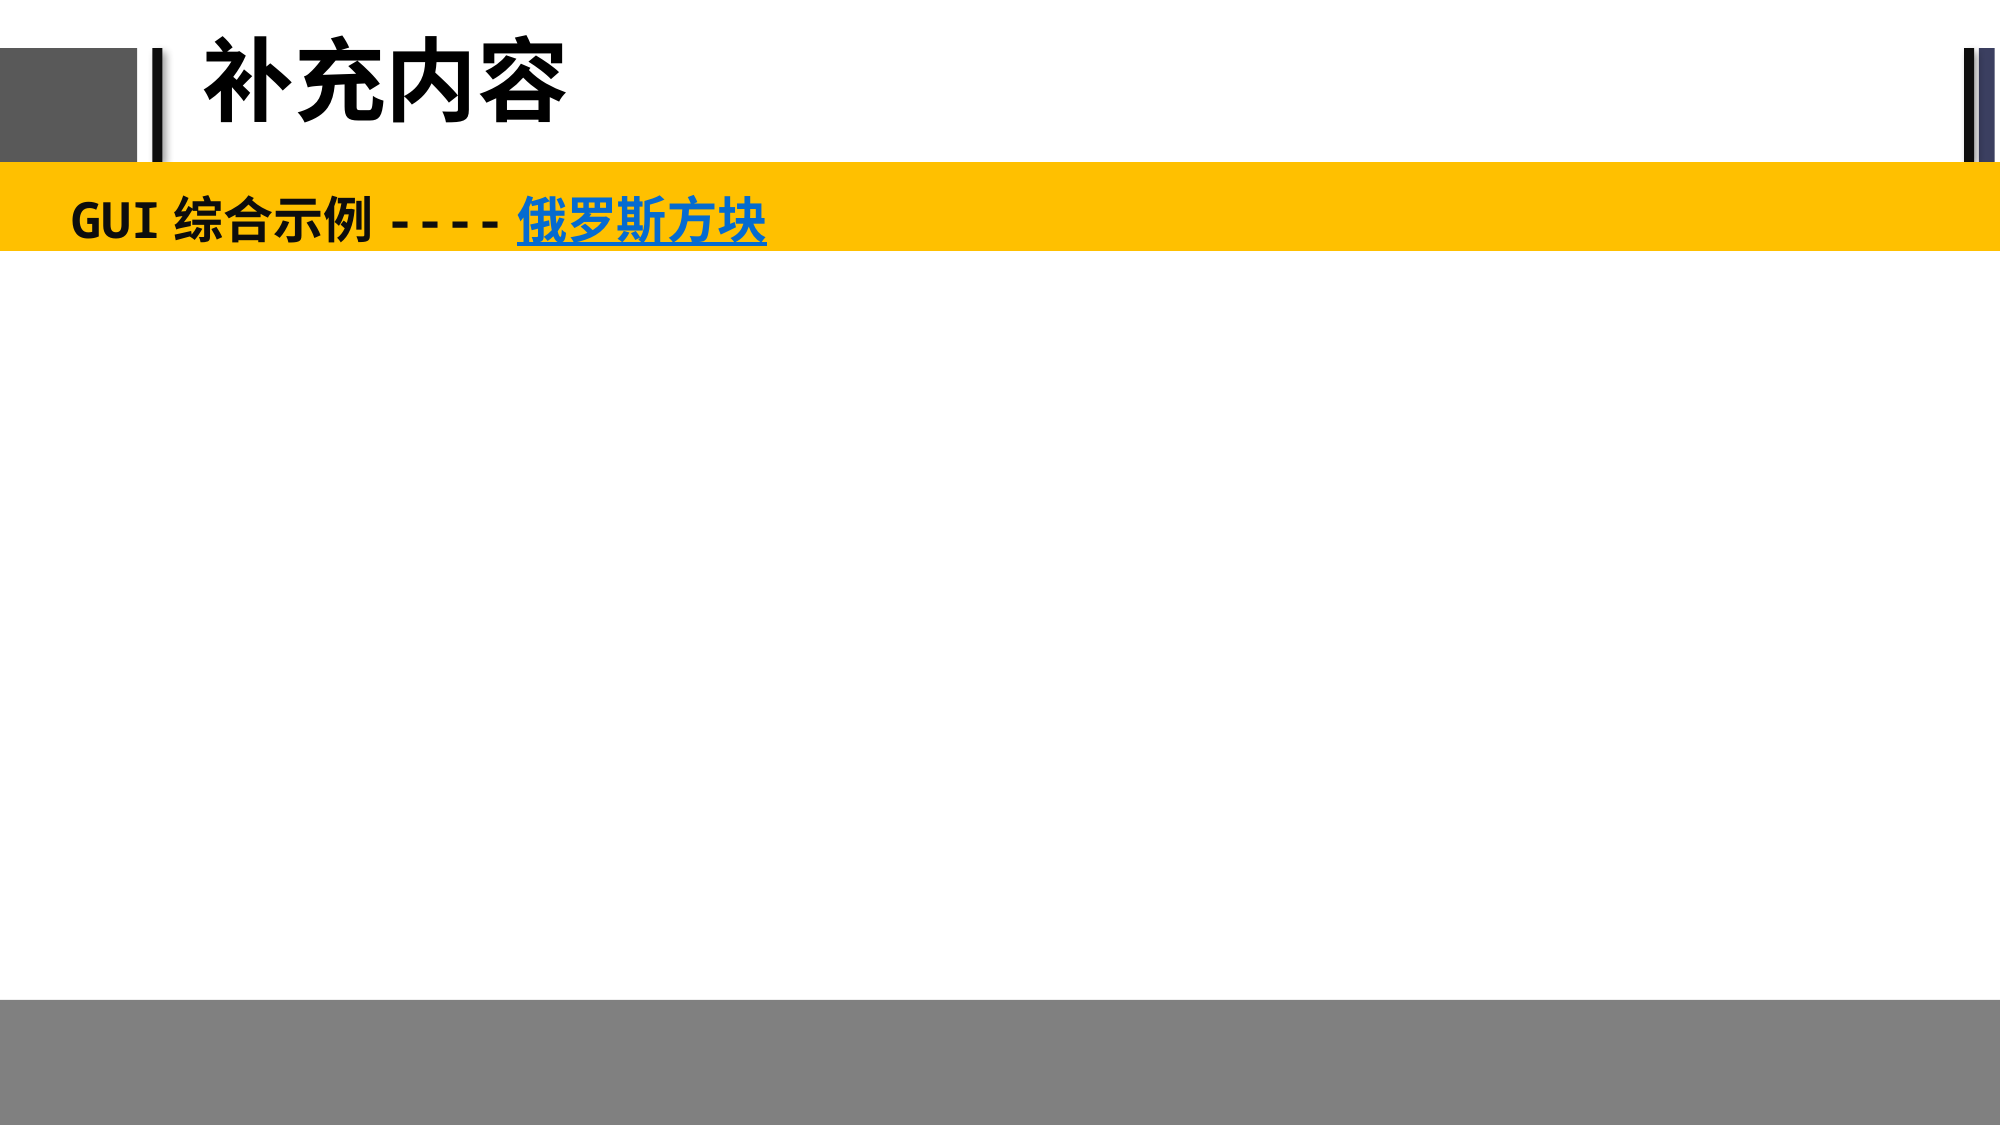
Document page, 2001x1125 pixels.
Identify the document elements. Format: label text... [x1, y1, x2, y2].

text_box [0, 162, 2000, 252]
text_box [0, 999, 2000, 1125]
title 补充内容 [187, 2, 1459, 162]
